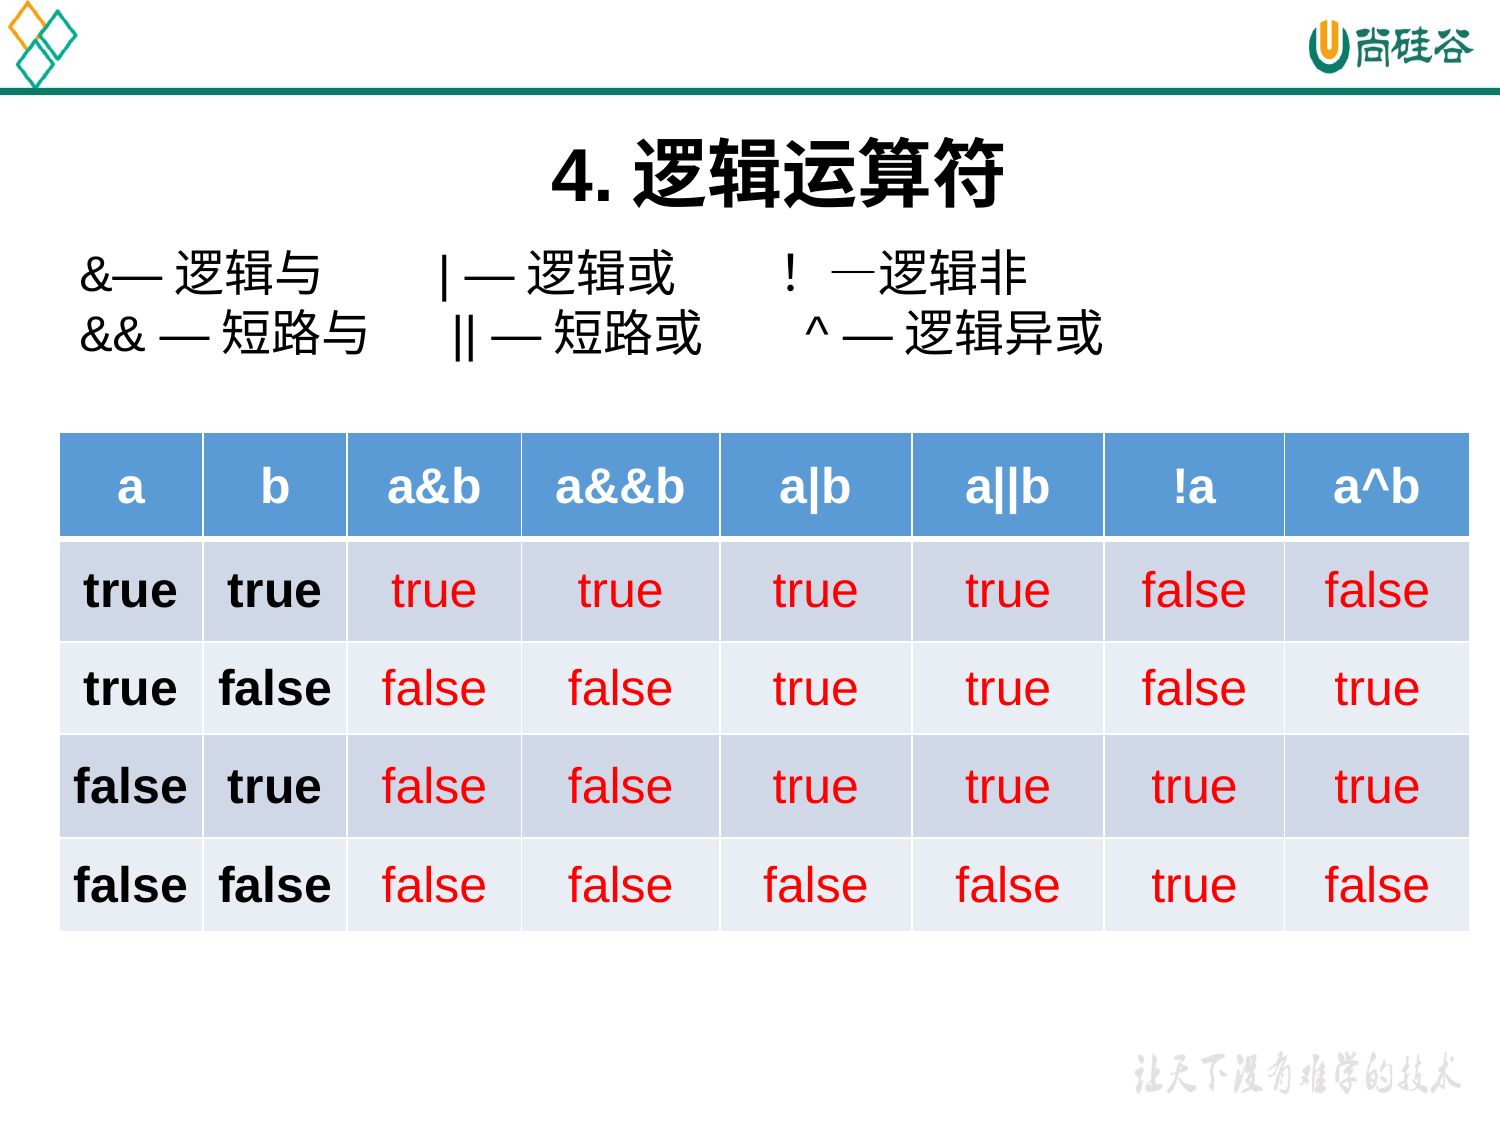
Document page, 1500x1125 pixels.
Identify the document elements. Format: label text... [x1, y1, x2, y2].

table_cell false [522, 735, 719, 837]
table_cell false [1105, 643, 1284, 733]
table_cell true [1105, 839, 1284, 931]
table_cell true [913, 735, 1103, 837]
table_cell true [1285, 643, 1469, 733]
text_box 4.逻辑运算符 [454, 119, 1105, 235]
text_box &—逻辑与 | —逻辑或 ！—逻辑非 && —短路与 || —短路或 ^ —逻辑异或 [64, 234, 1412, 369]
table_cell true [522, 542, 719, 641]
table_cell true [913, 542, 1103, 641]
table_cell true [721, 643, 911, 733]
table_cell true [204, 735, 346, 837]
table_cell true [60, 643, 202, 733]
table_header a&b [348, 433, 521, 536]
table_cell false [1285, 542, 1469, 641]
table_header a&&b [522, 433, 719, 536]
table_header a||b [913, 433, 1103, 536]
table_cell true [721, 735, 911, 837]
picture [0, 0, 1500, 1125]
table_cell false [204, 643, 346, 733]
table_cell false [348, 643, 521, 733]
table_cell false [348, 735, 521, 837]
table_cell false [913, 839, 1103, 931]
table_cell true [1105, 735, 1284, 837]
table_cell false [60, 735, 202, 837]
table_cell false [348, 839, 521, 931]
table_cell true [204, 542, 346, 641]
table_header b [204, 433, 346, 536]
table_cell true [1285, 735, 1469, 837]
table_header a^b [1285, 433, 1469, 536]
table_cell false [60, 839, 202, 931]
table_cell false [721, 839, 911, 931]
table_header !a [1105, 433, 1284, 536]
table_header a|b [721, 433, 911, 536]
table_cell false [522, 643, 719, 733]
table_cell true [721, 542, 911, 641]
table_cell false [204, 839, 346, 931]
table_cell true [913, 643, 1103, 733]
table_cell true [348, 542, 521, 641]
table_header a [60, 433, 202, 536]
table_cell false [522, 839, 719, 931]
table_cell true [60, 542, 202, 641]
table_cell false [1285, 839, 1469, 931]
table_cell false [1105, 542, 1284, 641]
